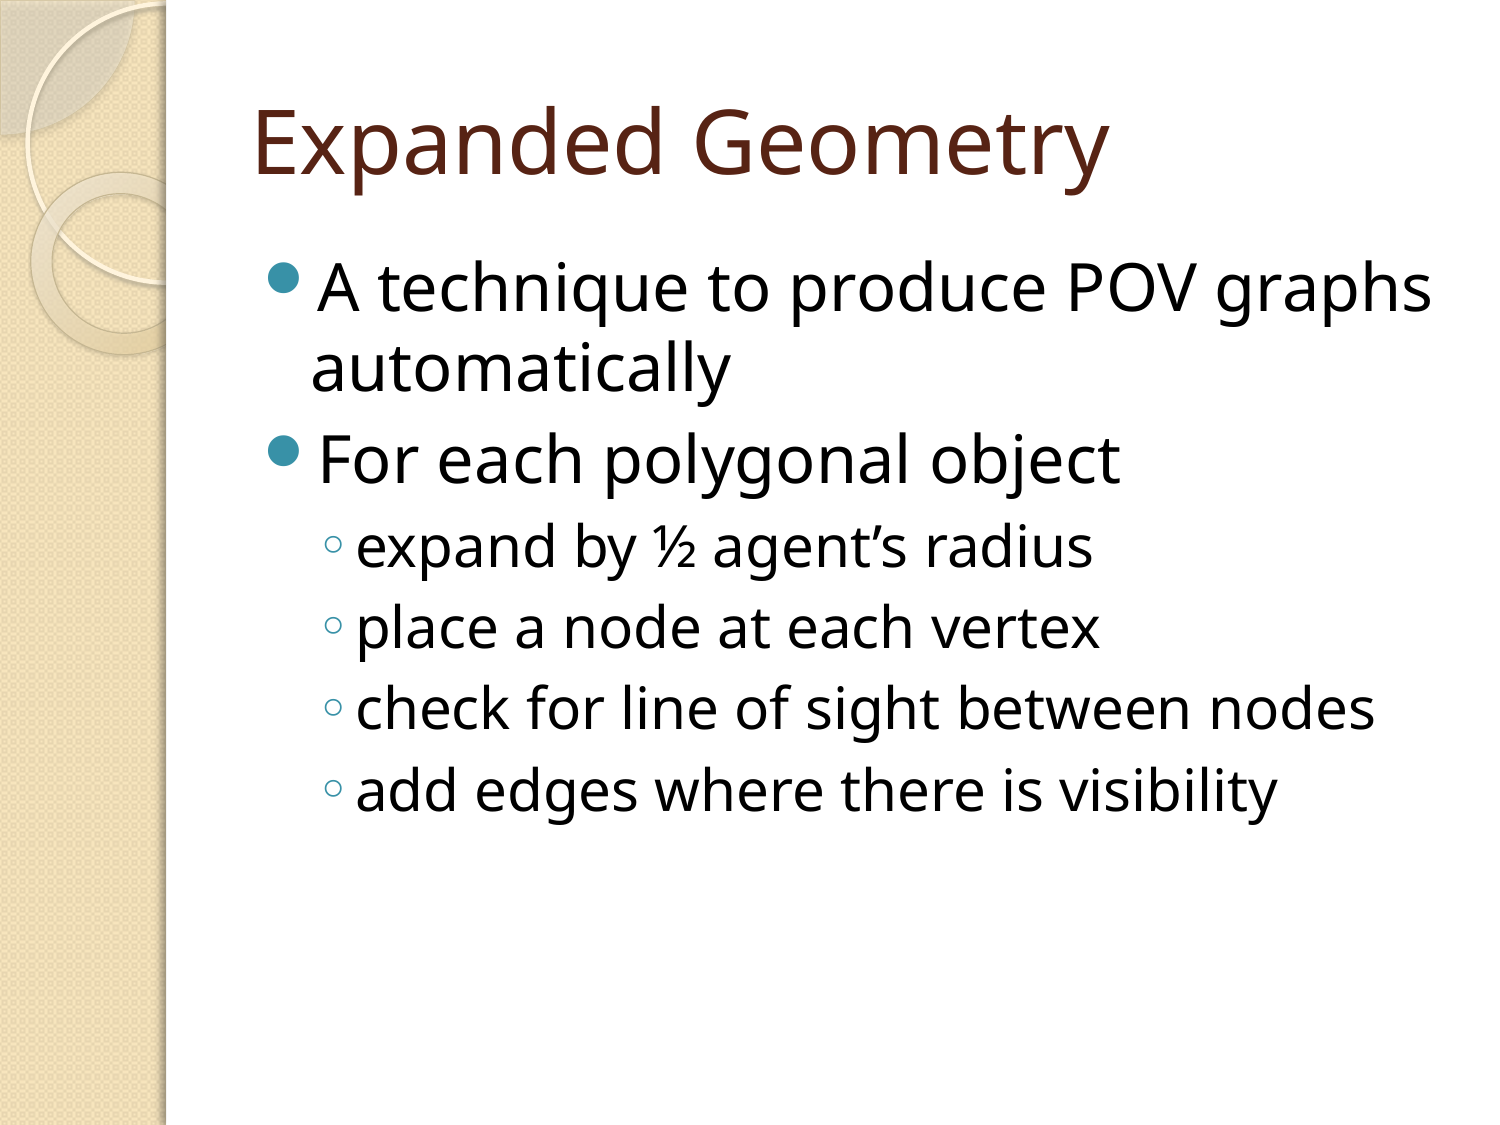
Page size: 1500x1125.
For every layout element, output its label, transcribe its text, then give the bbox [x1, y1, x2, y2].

title Expanded Geometry [235, 45, 1466, 233]
list A technique to produce POV graphs automatically For each polygonal object expand by ½ agent’s radius place a node at each vertex check for line of sight between nodes add edges where there is visibility [235, 237, 1466, 1025]
